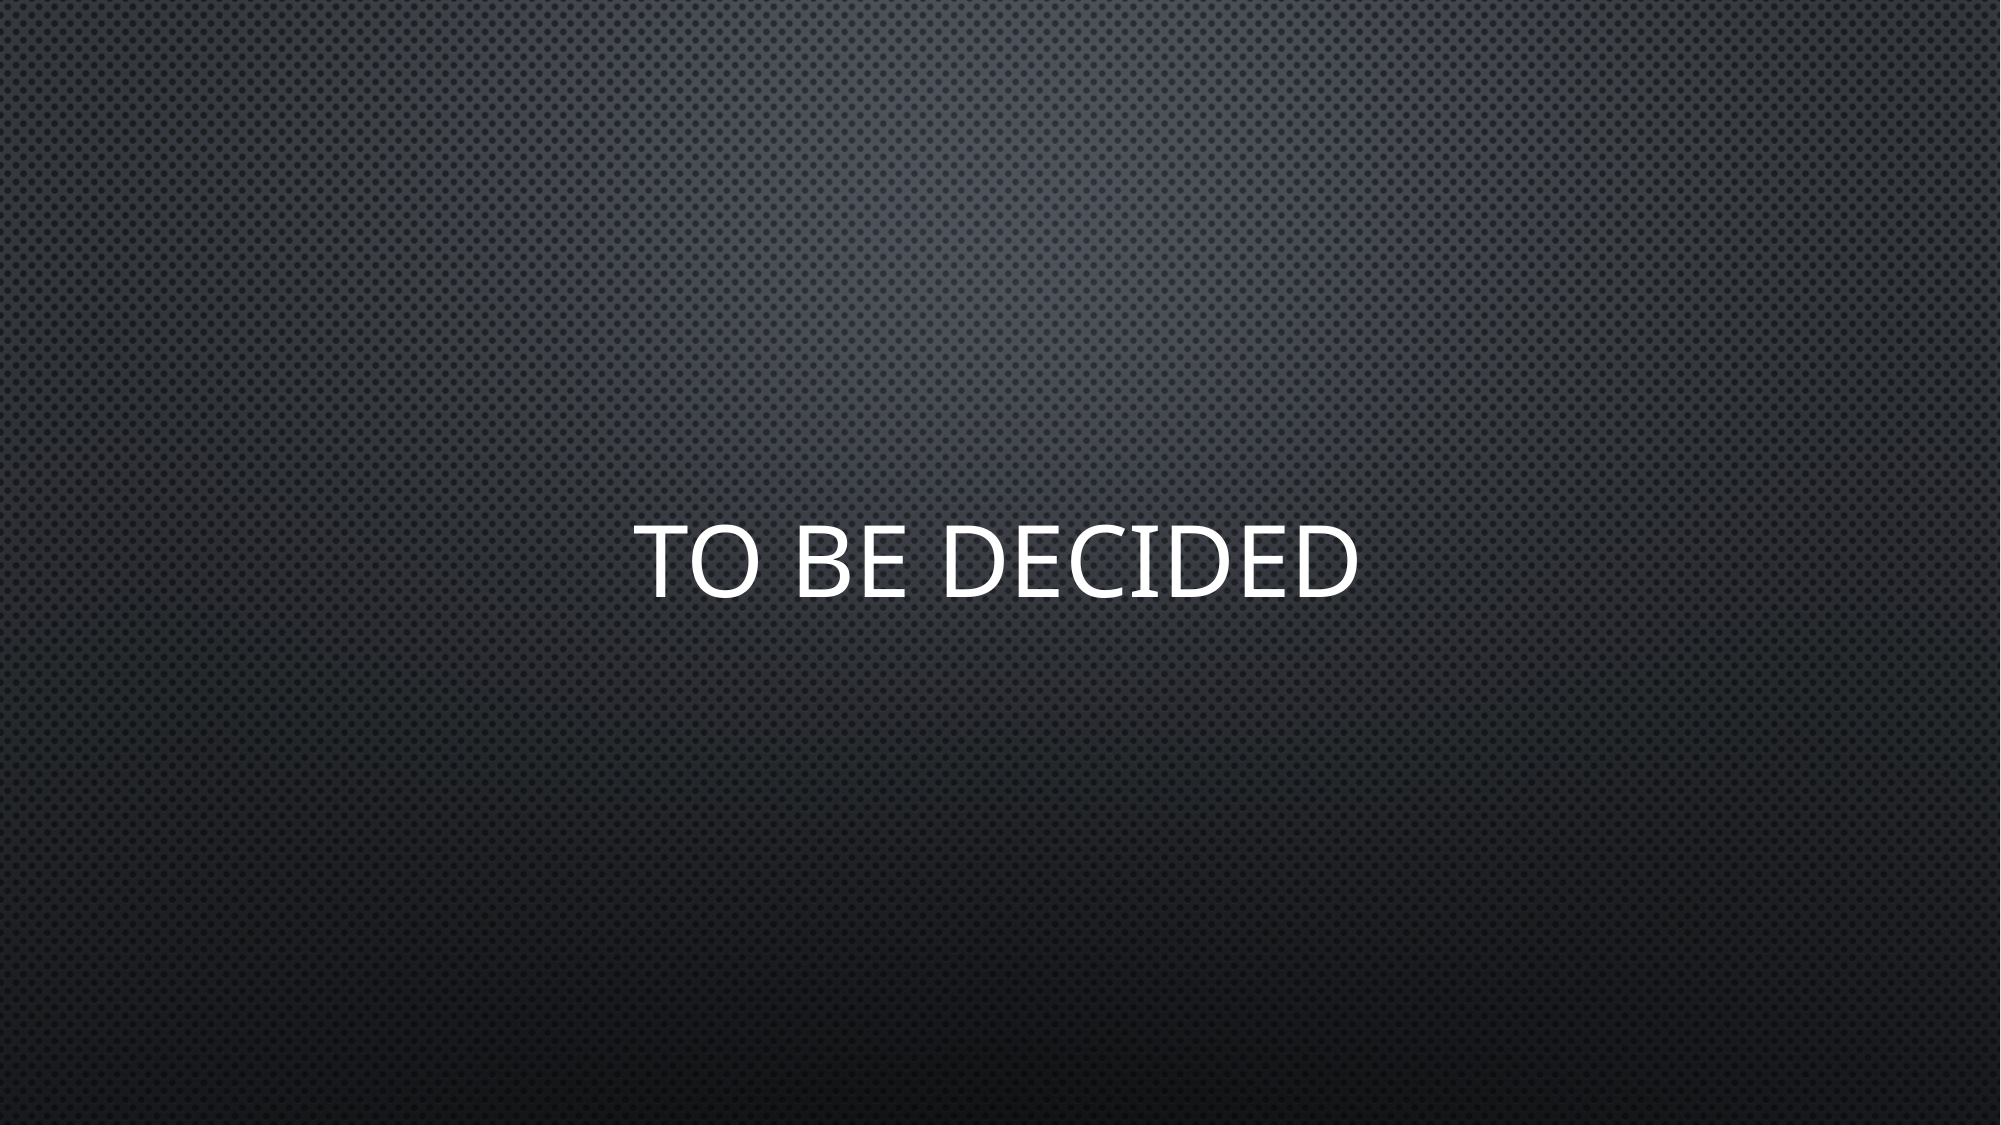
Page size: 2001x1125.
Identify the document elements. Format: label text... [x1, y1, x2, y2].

title To BE Decided [287, 99, 1711, 625]
